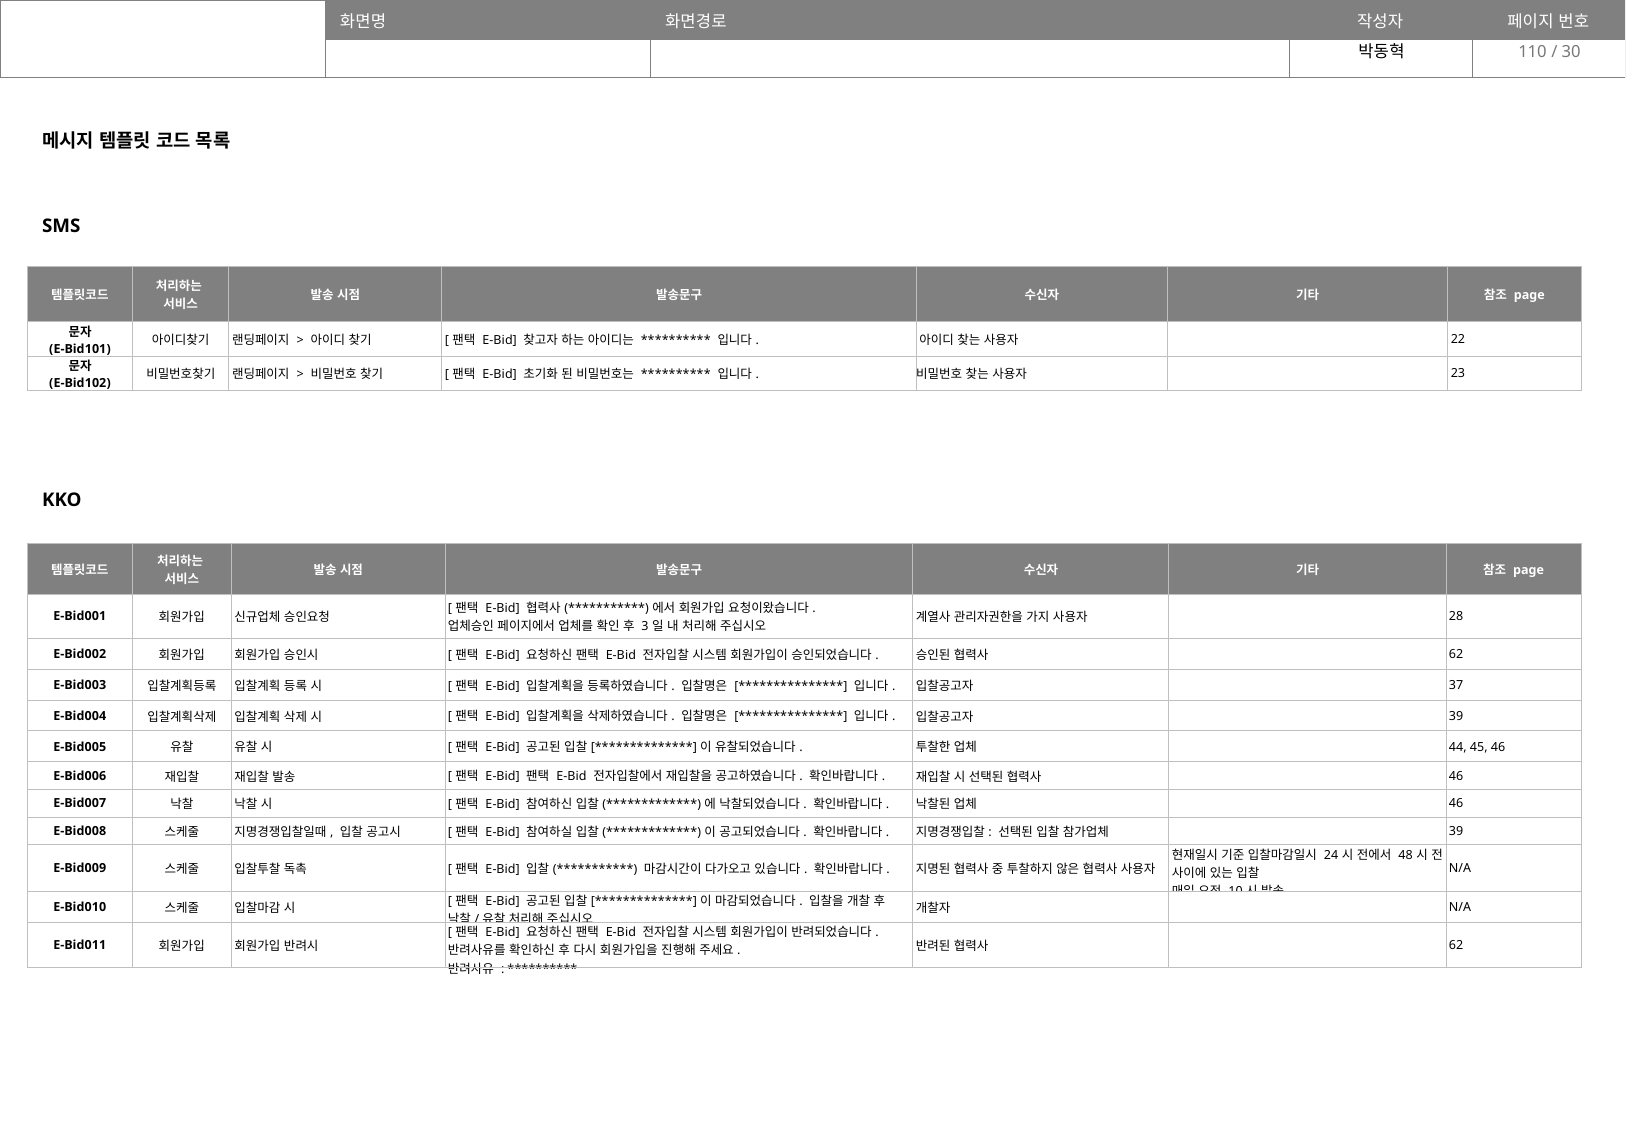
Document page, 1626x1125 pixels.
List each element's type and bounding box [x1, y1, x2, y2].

table_cell [913, 818, 1168, 844]
table_cell [1447, 670, 1581, 700]
slide_number [1474, 33, 1625, 70]
table_cell [28, 731, 132, 761]
table_cell [446, 923, 912, 967]
table_cell [446, 639, 912, 669]
table_cell [1169, 892, 1446, 922]
table_cell [133, 845, 231, 891]
table_cell [133, 595, 231, 638]
table_cell [1447, 892, 1581, 922]
table_cell [1169, 670, 1446, 700]
table_cell [133, 818, 231, 844]
table_cell [1447, 731, 1581, 761]
table_cell [1169, 639, 1446, 669]
table_cell [1169, 818, 1446, 844]
table_cell [133, 892, 231, 922]
table_cell [28, 322, 132, 356]
table_cell [1169, 731, 1446, 761]
table_cell [1447, 762, 1581, 789]
table_cell [232, 818, 445, 844]
table_cell [133, 790, 231, 817]
table_cell [913, 595, 1168, 638]
table_cell [1447, 595, 1581, 638]
table_cell [446, 845, 912, 891]
table_cell [28, 670, 132, 700]
table_cell [232, 595, 445, 638]
table_header [917, 267, 1167, 321]
table_cell [28, 701, 132, 730]
table_cell [446, 892, 912, 922]
table_cell [917, 357, 1167, 390]
table_cell [229, 357, 441, 390]
table_header [133, 267, 228, 321]
text_box [27, 206, 360, 244]
table_header [28, 544, 132, 594]
table_header [913, 544, 1168, 594]
table_cell [133, 357, 228, 390]
table_header [446, 544, 912, 594]
table_cell [28, 923, 132, 967]
table_cell [28, 790, 132, 817]
table_cell [442, 322, 916, 356]
table_cell [446, 731, 912, 761]
table_header [1447, 544, 1581, 594]
table_cell [133, 923, 231, 967]
table_header [1448, 267, 1581, 321]
table_header [28, 267, 132, 321]
table_cell [1169, 923, 1446, 967]
table_header [133, 544, 231, 594]
table_cell [1169, 845, 1446, 891]
table_cell [446, 790, 912, 817]
table_cell [232, 845, 445, 891]
table_cell [1448, 322, 1581, 356]
table_cell [1447, 845, 1581, 891]
text_box [27, 121, 360, 159]
table_cell [133, 701, 231, 730]
table_cell [1169, 595, 1446, 638]
table_cell [913, 701, 1168, 730]
table_cell [28, 892, 132, 922]
table_cell [1447, 818, 1581, 844]
table_cell [446, 762, 912, 789]
table_cell [28, 595, 132, 638]
table_cell [232, 923, 445, 967]
table_cell [133, 670, 231, 700]
table_cell [1448, 357, 1581, 390]
table_cell [913, 762, 1168, 789]
table_cell [232, 762, 445, 789]
table_cell [28, 845, 132, 891]
table_cell [446, 670, 912, 700]
table_cell [1447, 923, 1581, 967]
table_cell [28, 818, 132, 844]
table_cell [913, 923, 1168, 967]
table_cell [28, 357, 132, 390]
table_header [442, 267, 916, 321]
table_header [229, 267, 441, 321]
table_cell [913, 845, 1168, 891]
table_cell [232, 701, 445, 730]
table_cell [1169, 701, 1446, 730]
table_cell [133, 322, 228, 356]
table_cell [1168, 357, 1447, 390]
table_cell [1169, 762, 1446, 789]
table_cell [1169, 790, 1446, 817]
table_cell [913, 670, 1168, 700]
table_cell [133, 762, 231, 789]
table_cell [442, 357, 916, 390]
table_cell [28, 762, 132, 789]
table_header [1169, 544, 1446, 594]
table_cell [1447, 701, 1581, 730]
table_cell [28, 639, 132, 669]
table_cell [913, 639, 1168, 669]
table_cell [133, 731, 231, 761]
table_cell [917, 322, 1167, 356]
table_cell [1168, 322, 1447, 356]
table_cell [232, 790, 445, 817]
table_cell [446, 818, 912, 844]
table_cell [1447, 639, 1581, 669]
table_header [1168, 267, 1447, 321]
table_cell [232, 639, 445, 669]
table_cell [133, 639, 231, 669]
table_cell [913, 892, 1168, 922]
table_cell [232, 670, 445, 700]
table_cell [229, 322, 441, 356]
table_cell [446, 701, 912, 730]
table_cell [913, 731, 1168, 761]
table_header [232, 544, 445, 594]
text_box [27, 479, 360, 518]
table_cell [913, 790, 1168, 817]
table_cell [232, 892, 445, 922]
table_cell [446, 595, 912, 638]
table_cell [232, 731, 445, 761]
table_cell [1447, 790, 1581, 817]
